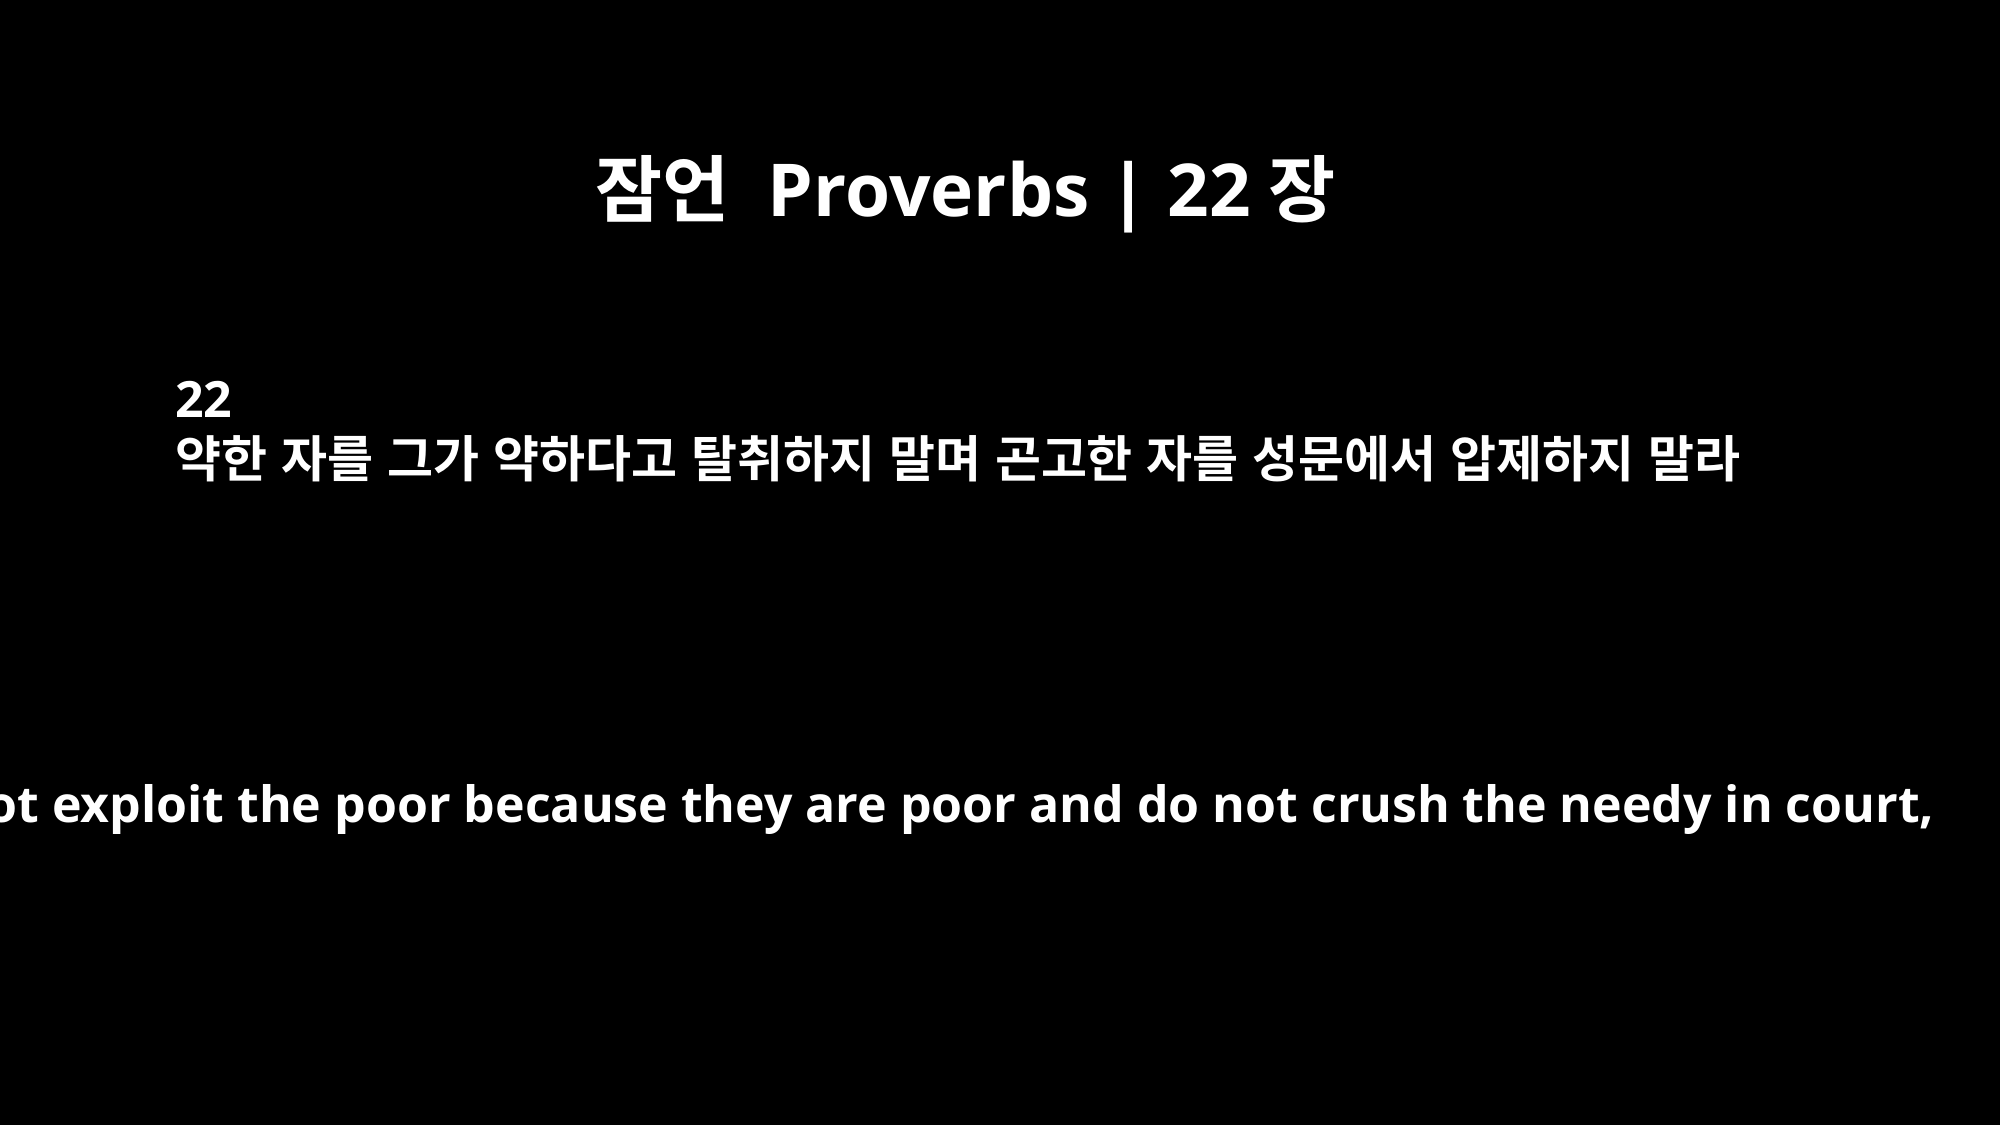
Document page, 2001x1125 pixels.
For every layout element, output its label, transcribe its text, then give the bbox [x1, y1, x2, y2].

text_box 잠언 Proverbs | 22장 [580, 136, 1352, 239]
text_box Do not exploit the poor because they are poor and do not crush the needy in court, [0, 764, 1950, 840]
text_box 22 약한 자를 그가 약하다고 탈취하지 말며 곤고한 자를 성문에서 압제하지 말라 [160, 359, 1757, 495]
